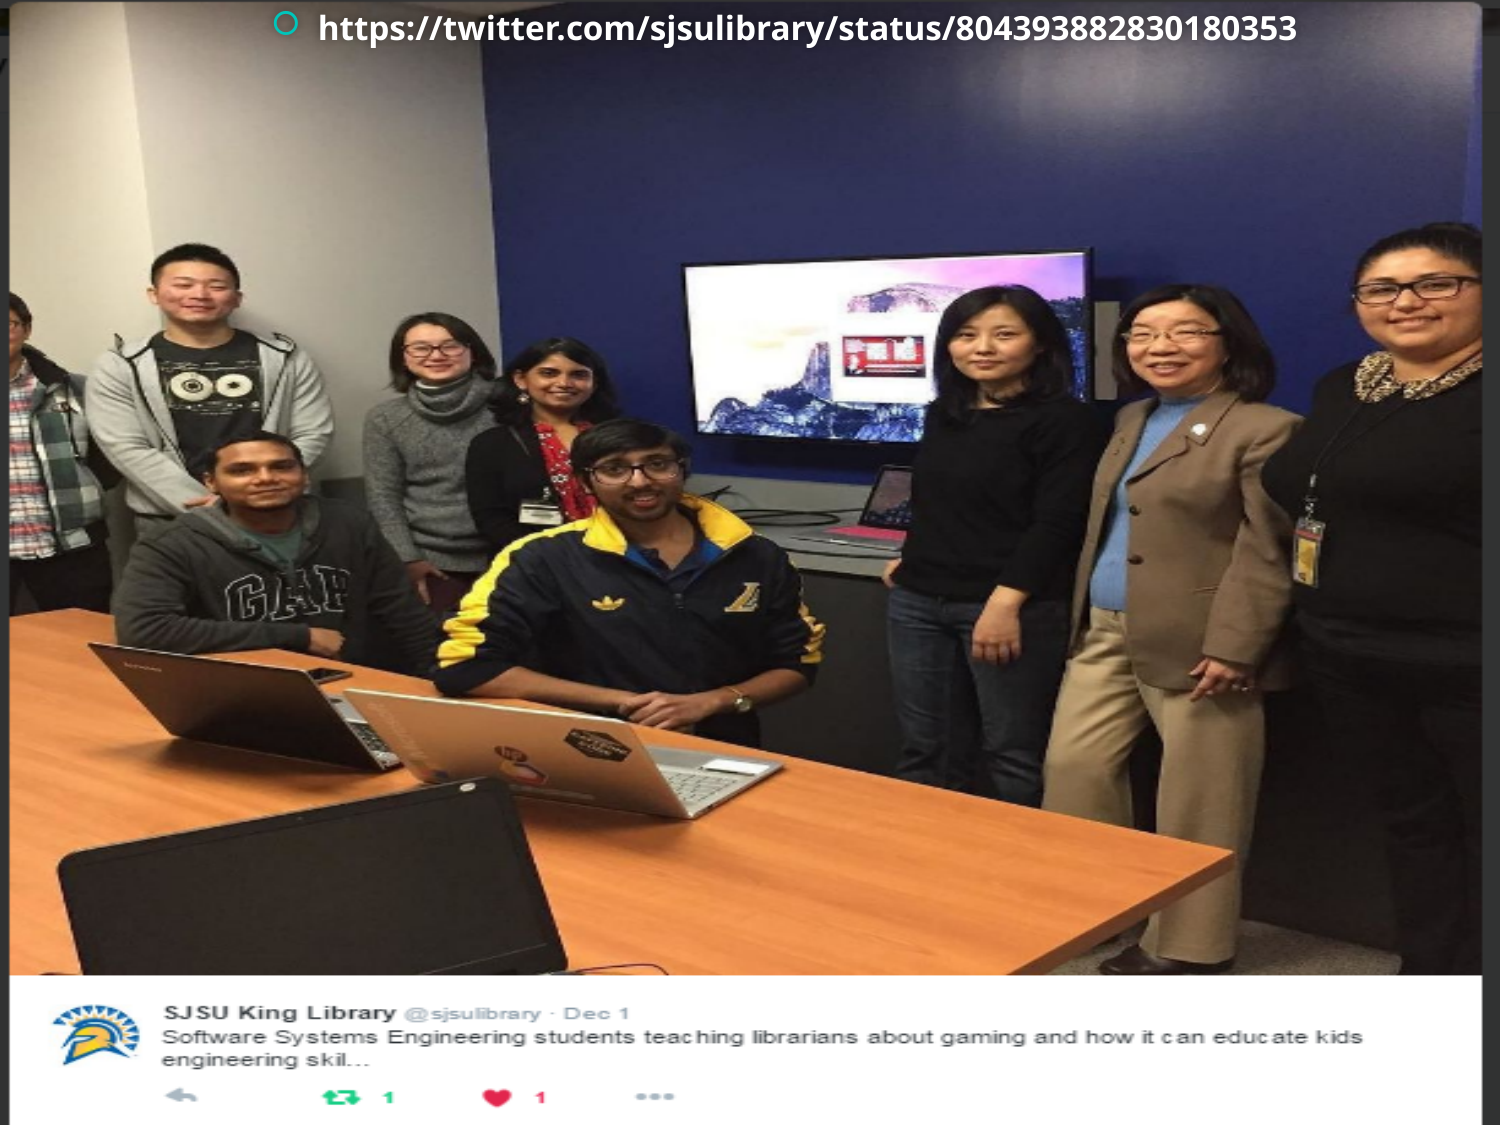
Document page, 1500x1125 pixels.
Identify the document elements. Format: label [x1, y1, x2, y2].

list [0, 0, 1500, 1125]
